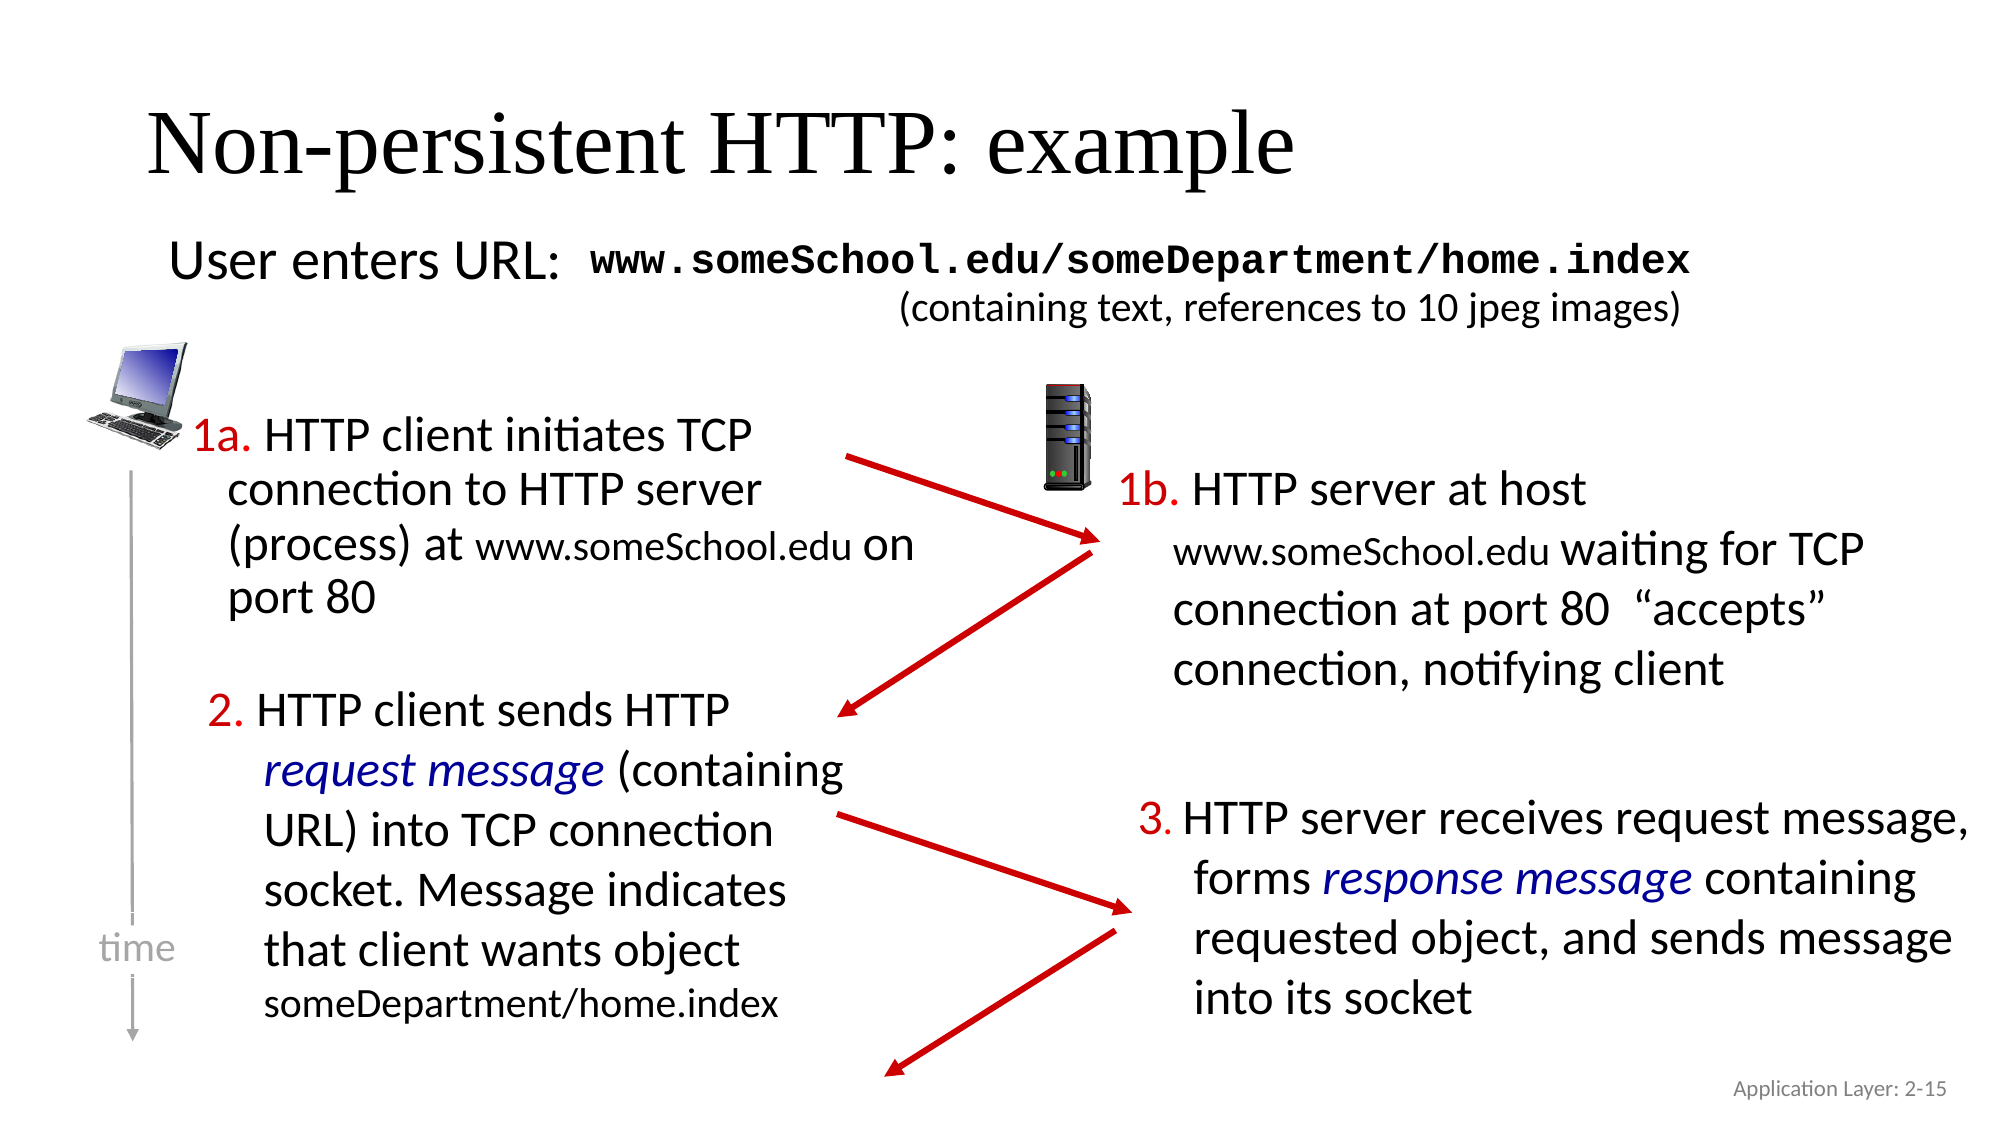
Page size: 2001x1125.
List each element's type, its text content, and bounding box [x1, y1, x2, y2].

text_box (containing text, references to 10 jpeg images) [767, 309, 1814, 338]
text_box User enters URL: [132, 221, 1436, 299]
text_box www.someSchool.edu/someDepartment/home.index [575, 232, 1879, 309]
text_box [836, 552, 1092, 718]
title Non-persistent HTTP: example [131, 70, 1856, 218]
text_box 2. HTTP client sends HTTP request message (containing URL) into TCP connection socket. Message indicates that client wants object someDepartment/home.index [192, 668, 885, 846]
text_box [845, 455, 1101, 544]
text_box 3. HTTP server receives request message, forms response message containing requested object, and sends message into its socket [1122, 777, 2000, 1073]
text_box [60, 337, 190, 458]
text_box time [83, 912, 191, 978]
text_box [126, 978, 139, 1042]
text_box [884, 930, 1116, 1077]
text_box [836, 813, 1133, 915]
text_box 1a. HTTP client initiates TCP connection to HTTP server (process) at www.someSchool.edu on port 80 [154, 401, 951, 714]
slide_number Application Layer: 2-15 [1512, 1056, 1963, 1117]
text_box 1b. HTTP server at host www.someSchool.edu waiting for TCP connection at port 80 “accepts” connection, notifying client [1101, 448, 1986, 696]
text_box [1044, 384, 1092, 490]
